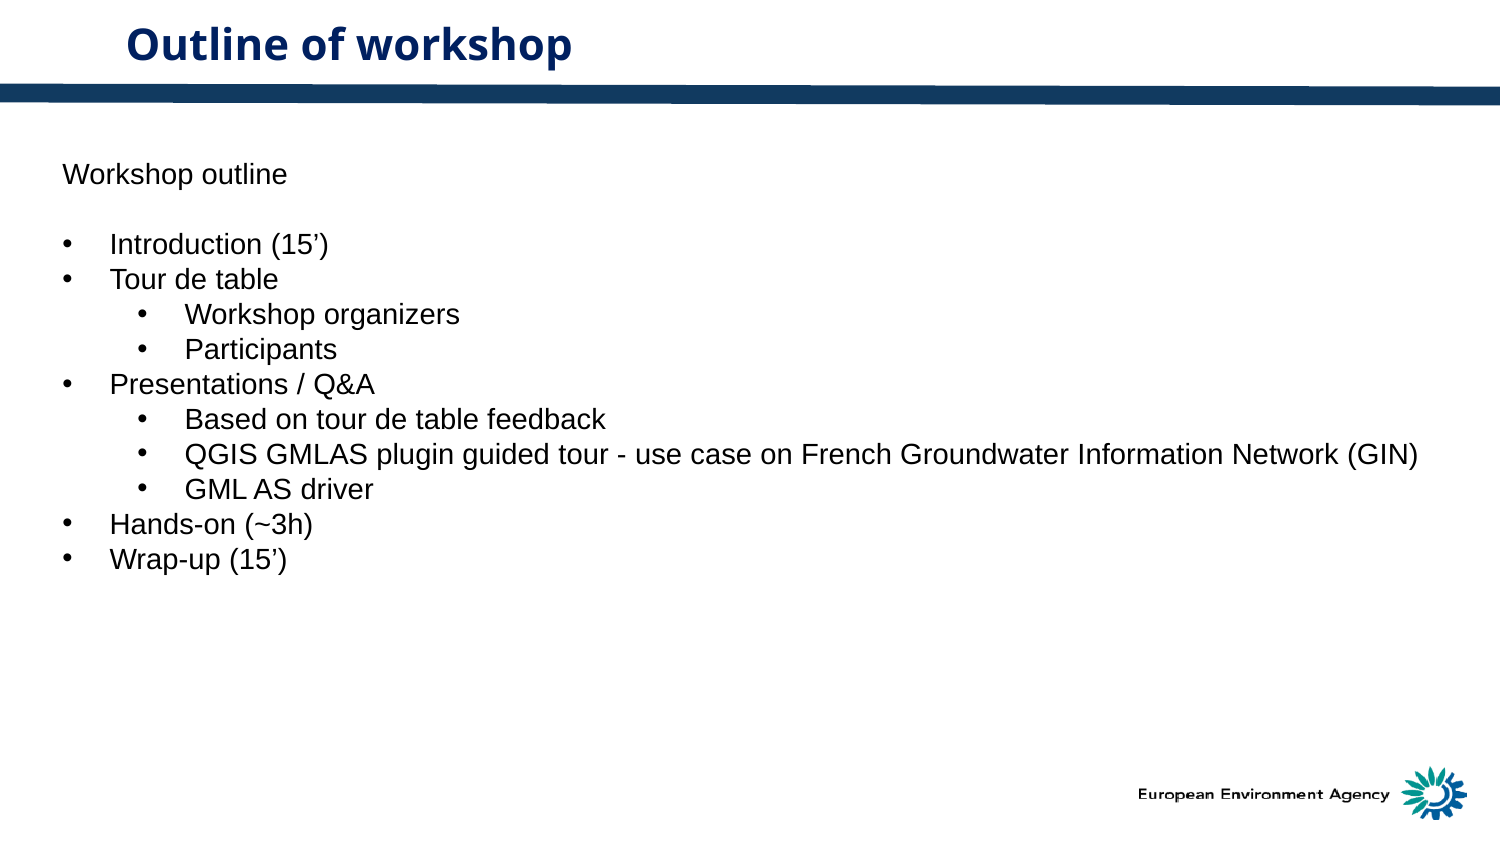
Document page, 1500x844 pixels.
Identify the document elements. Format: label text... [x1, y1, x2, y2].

text_box Workshop outline Introduction (15’) Tour de table Workshop organizers Participants Presentations / Q&A Based on tour de table feedback QGIS GMLAS plugin guided tour - use case on French Groundwater Information Network (GIN) GML AS driver Hands-on (~3h) Wrap-up (15’) [47, 140, 1451, 799]
list Outline of workshop [110, 9, 1385, 75]
picture [1139, 766, 1467, 820]
